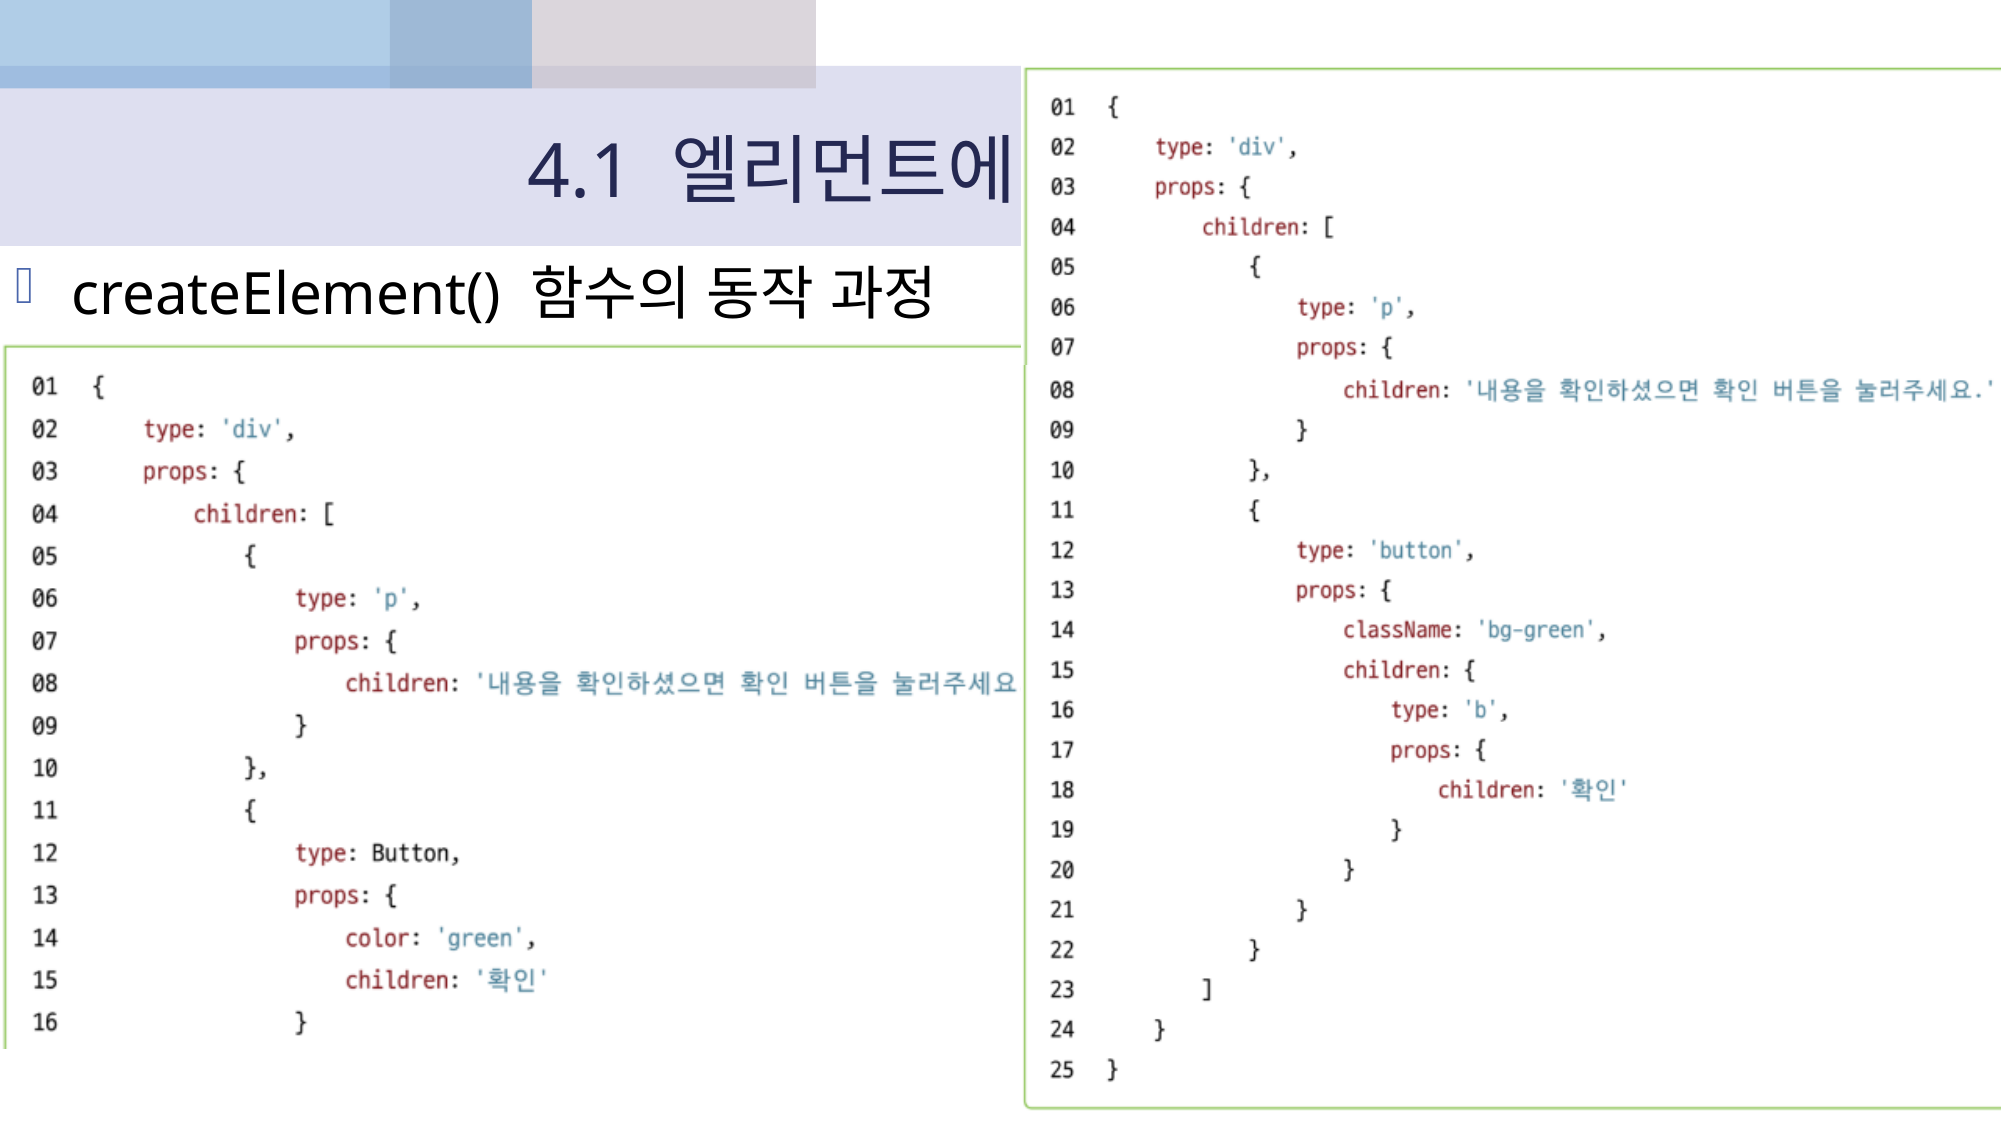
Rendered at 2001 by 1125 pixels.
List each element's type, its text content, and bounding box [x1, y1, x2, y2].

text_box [1020, 65, 2000, 1115]
title 4.1 엘리먼트에 대해 알아보기 [99, 88, 1014, 246]
list createElement() 함수의 동작 과정 [0, 248, 1014, 336]
picture [0, 337, 1020, 1050]
